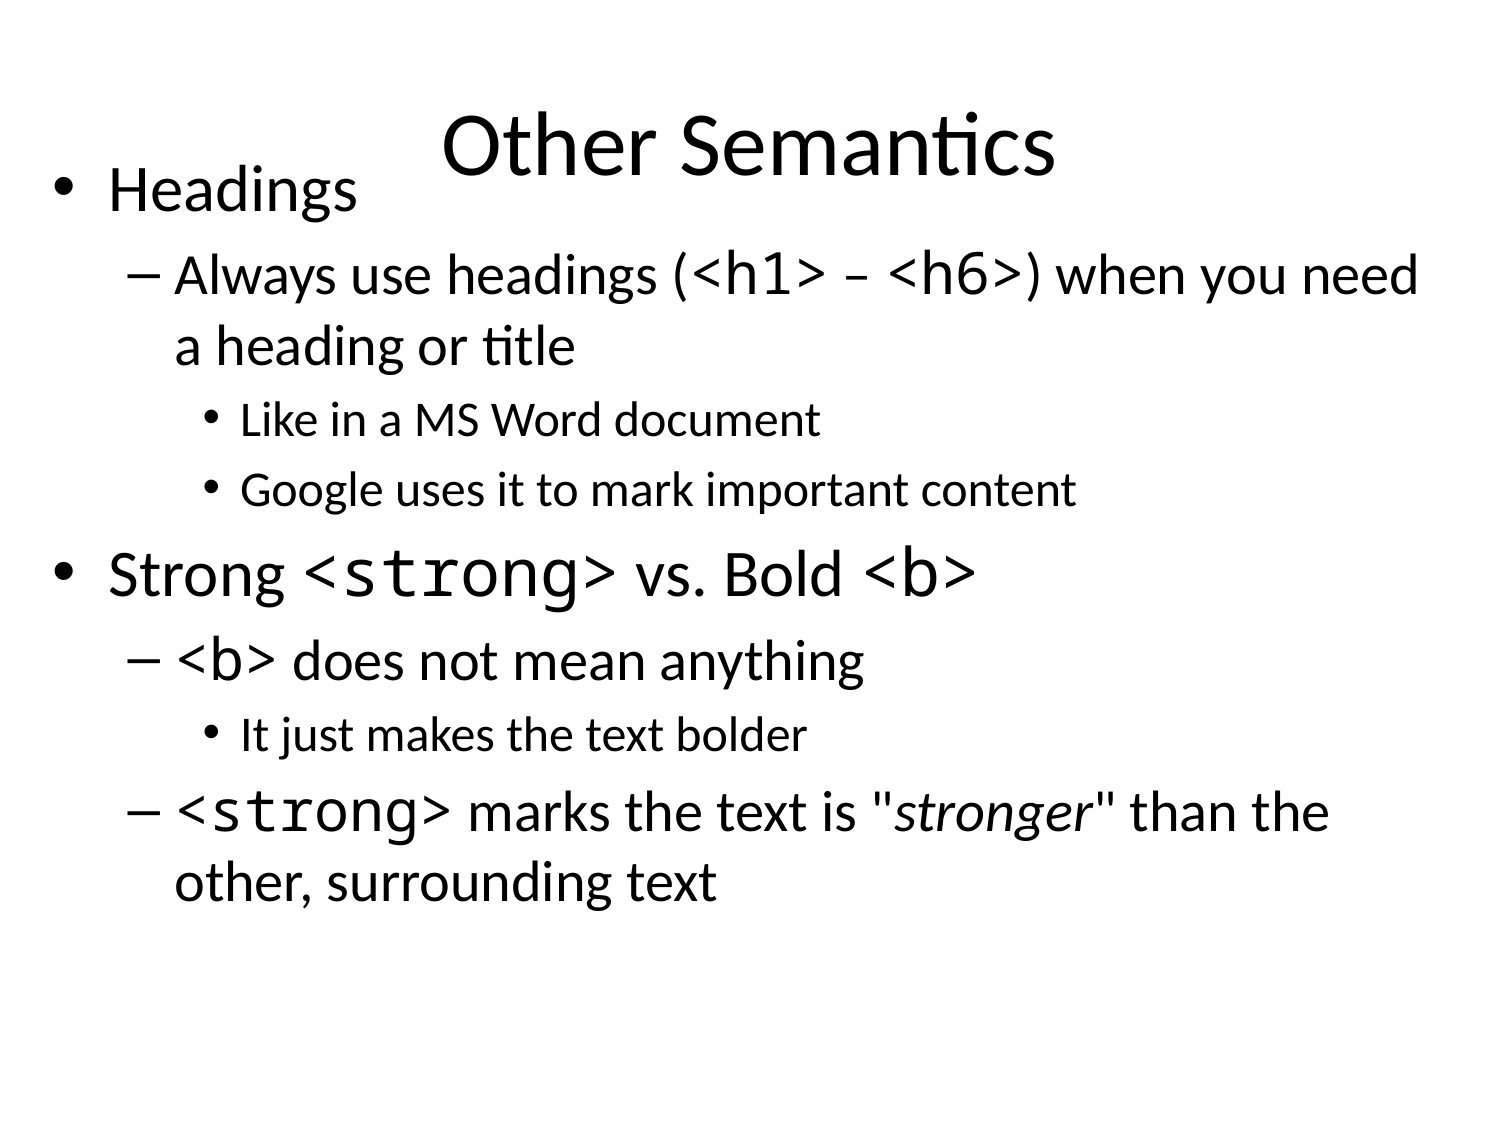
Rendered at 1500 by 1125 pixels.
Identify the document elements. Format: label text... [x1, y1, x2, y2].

list Headings Always use headings (<h1> – <h6>) when you need a heading or title Like in a MS Word document Google uses it to mark important content Strong <strong> vs. Bold <b> <b> does not mean anything It just makes the text bolder <strong> marks the text is "stronger" than the other, surrounding text [37, 137, 1463, 1088]
title Other Semantics [75, 45, 1425, 137]
